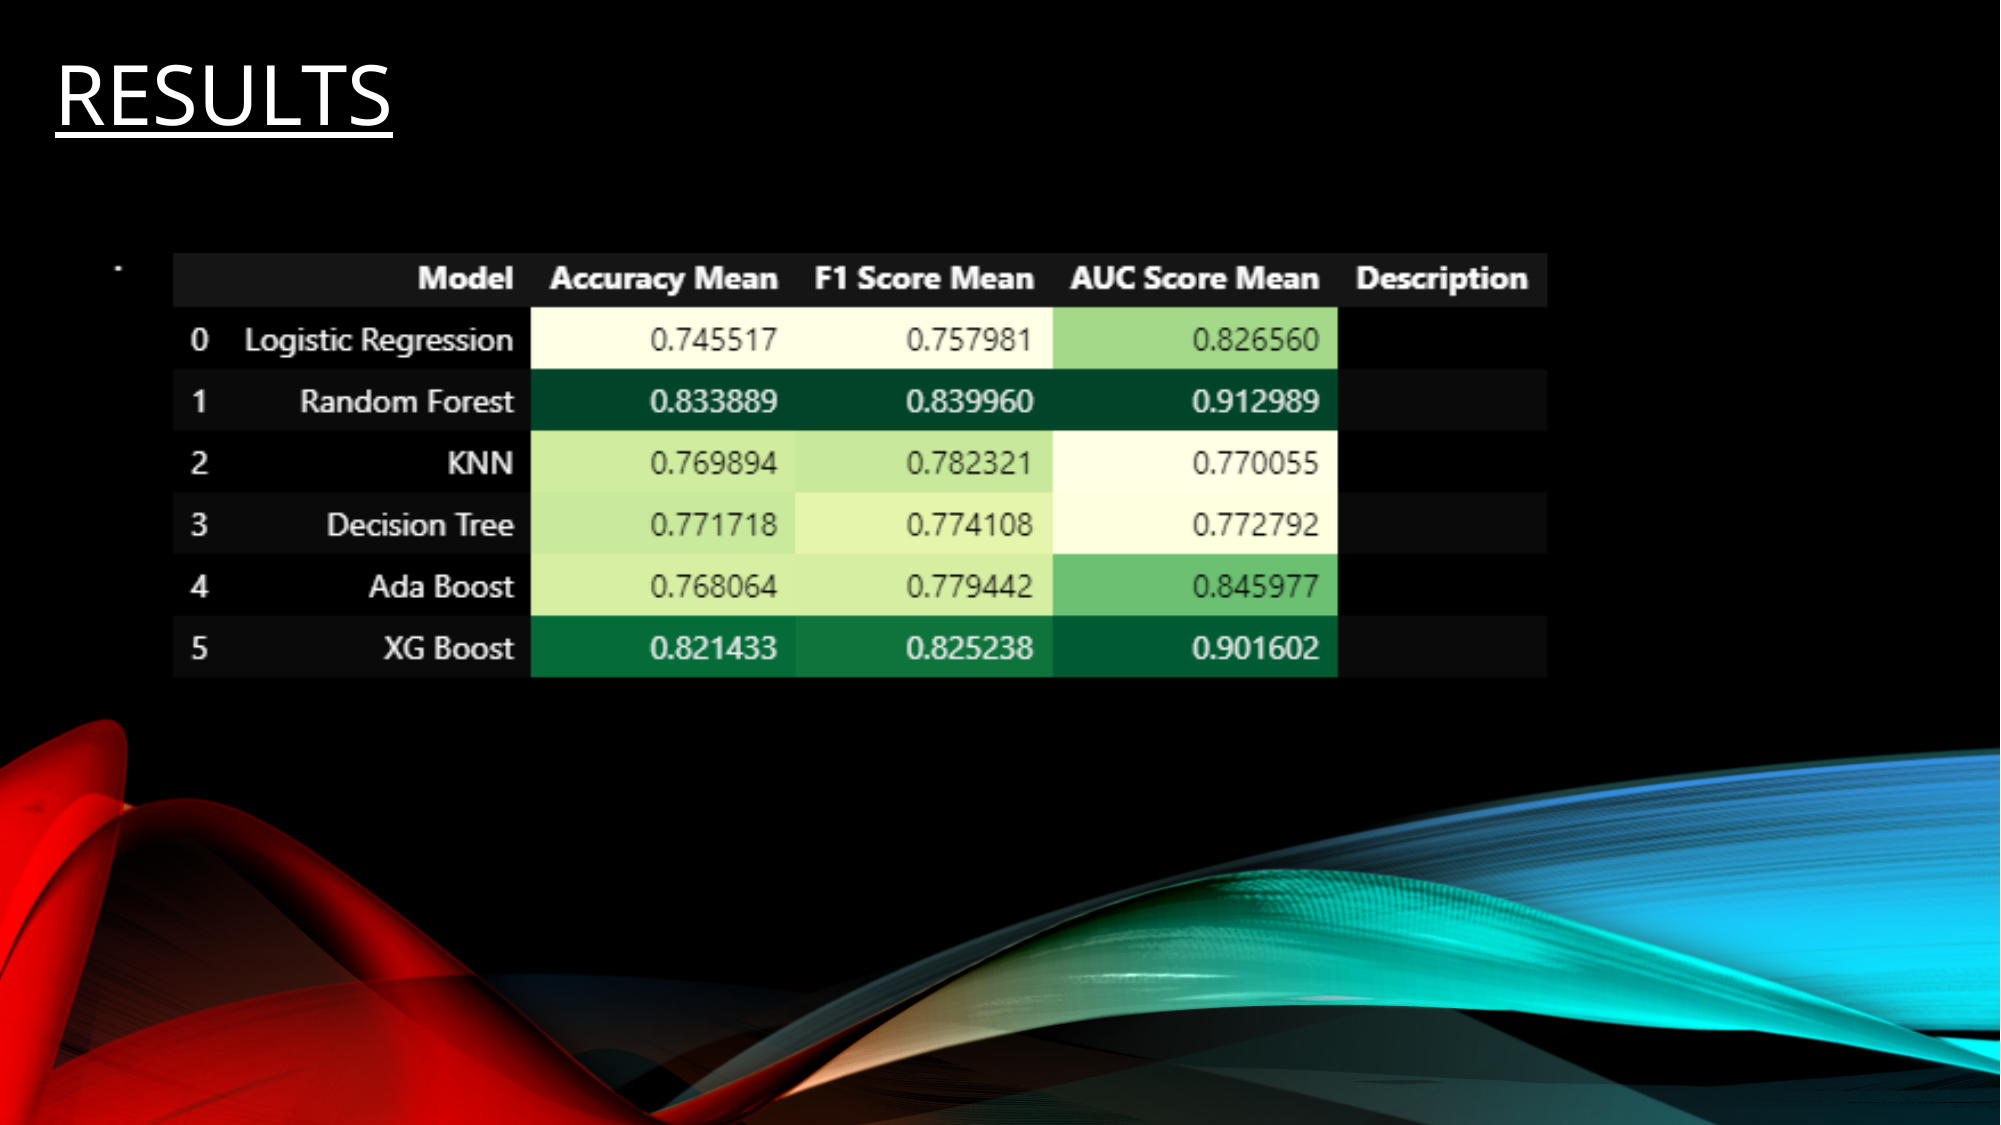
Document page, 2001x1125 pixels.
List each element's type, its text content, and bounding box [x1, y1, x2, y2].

picture [0, 717, 2000, 1125]
picture [111, 253, 1637, 694]
title Results [0, 0, 409, 254]
